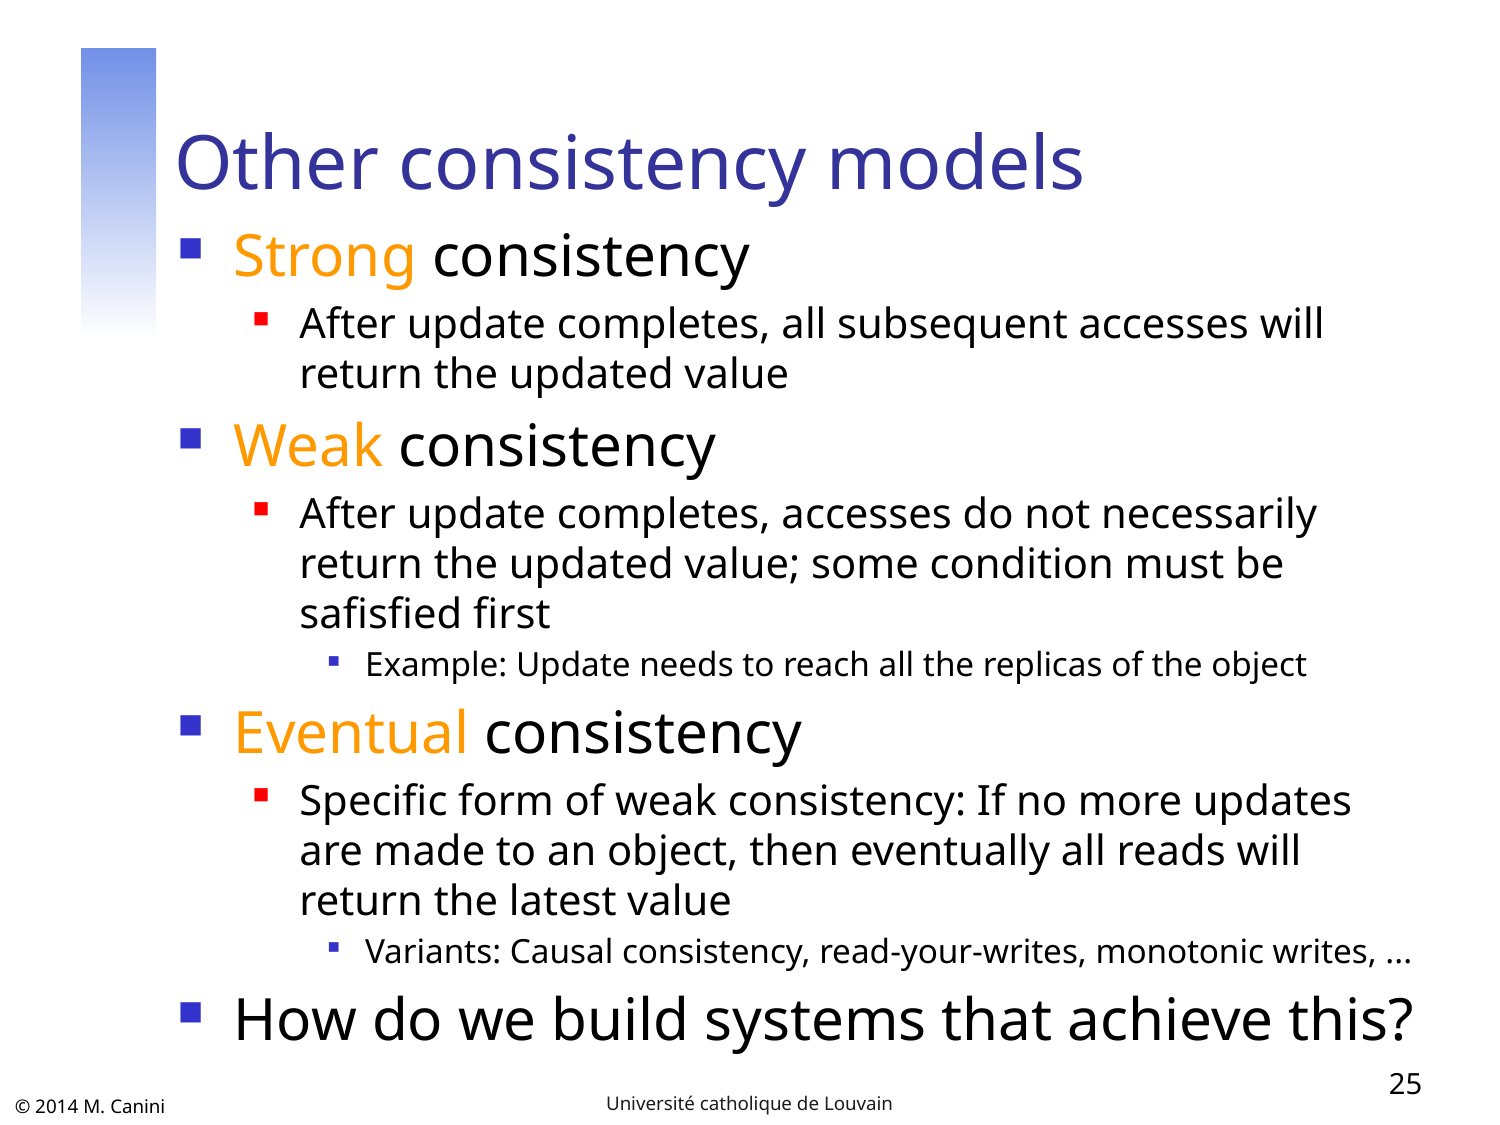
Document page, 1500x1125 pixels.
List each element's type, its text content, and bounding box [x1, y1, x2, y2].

list Strong consistency After update completes, all subsequent accesses will return the updated value Weak consistency After update completes, accesses do not necessarily return the updated value; some condition must be safisfied first Example: Update needs to reach all the replicas of the object Eventual consistency Specific form of weak consistency: If no more updates are made to an object, then eventually all reads will return the latest value Variants: Causal consistency, read-your-writes, monotonic writes, ... How do we build systems that achieve this? [162, 210, 1438, 1016]
footer Université catholique de Louvain [512, 1083, 987, 1125]
title Other consistency models [158, 49, 1438, 213]
slide_number 25 [1124, 1037, 1438, 1113]
